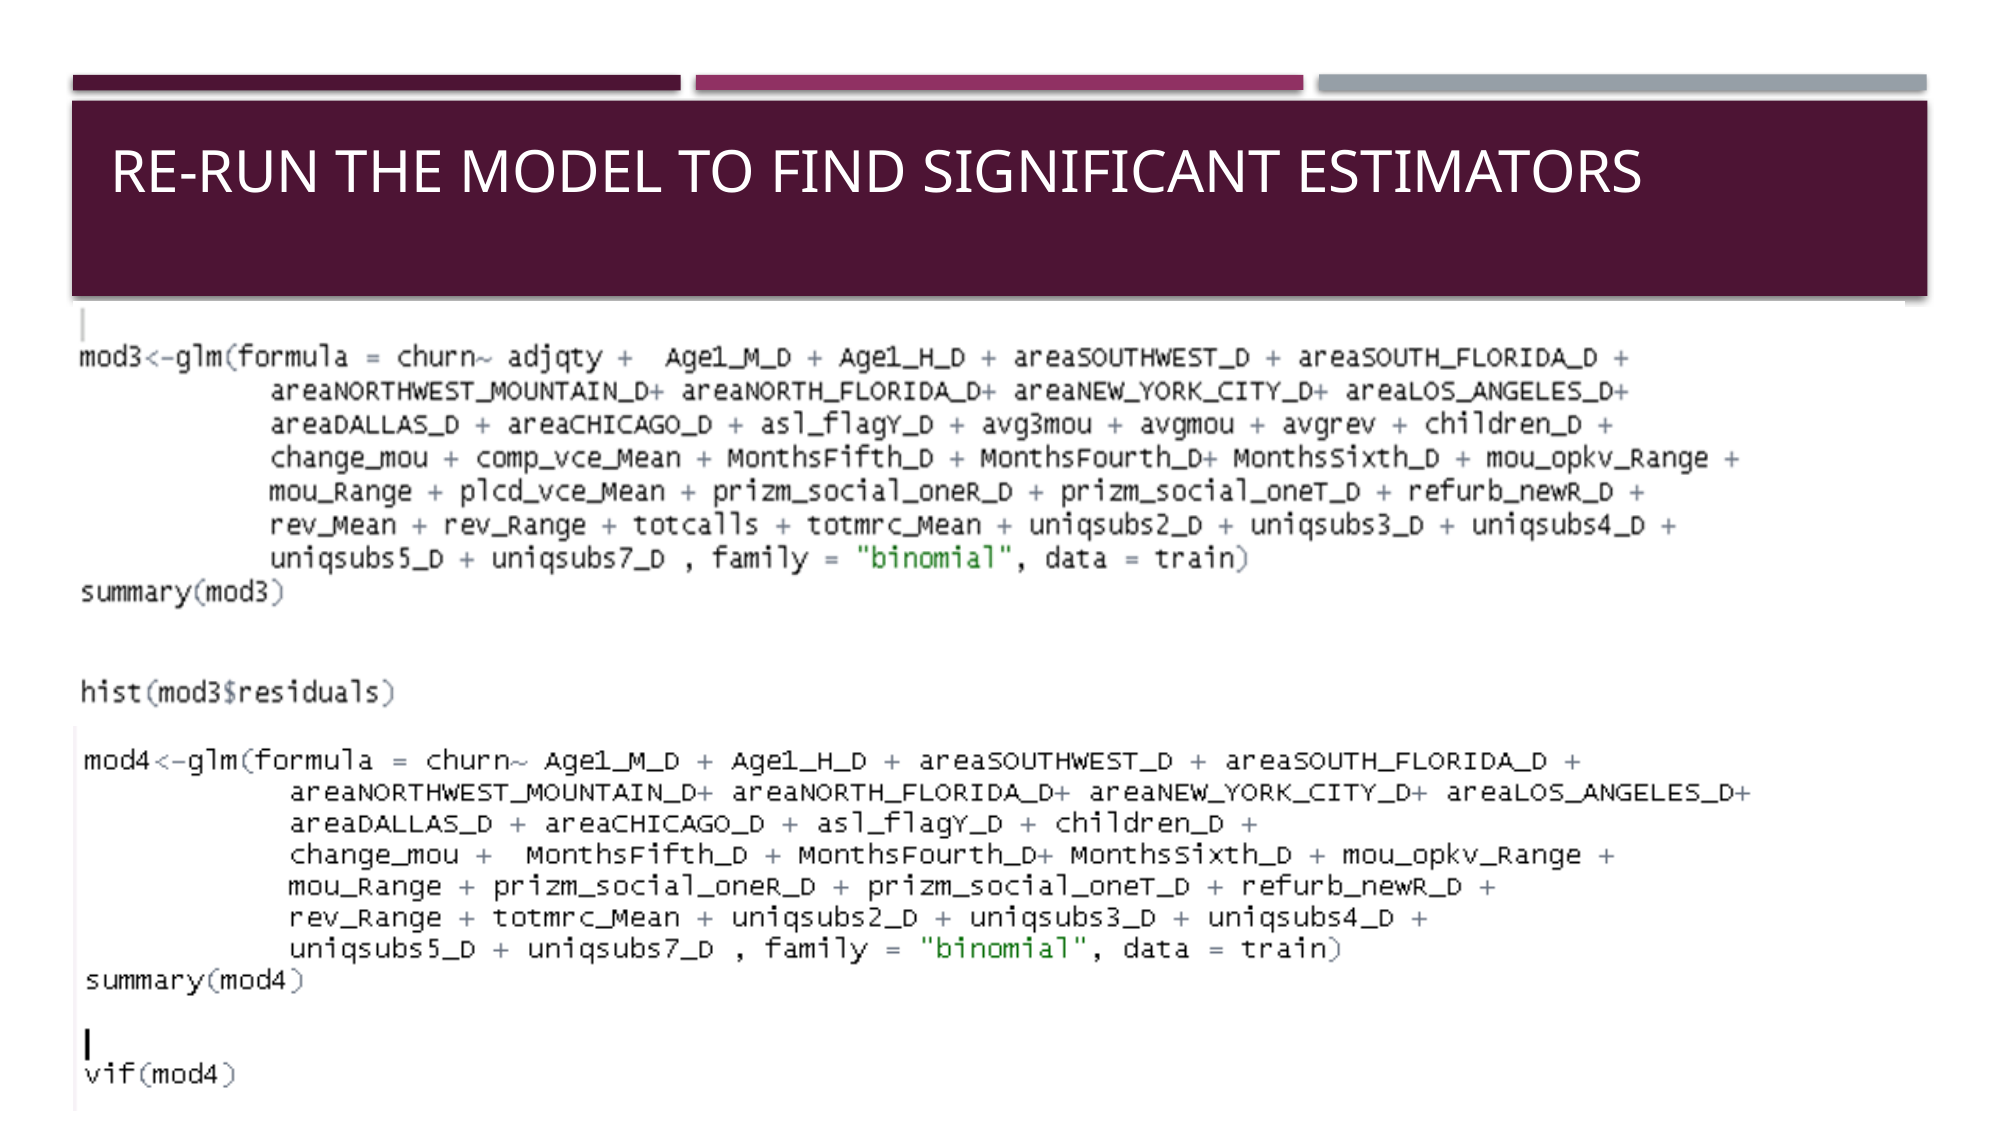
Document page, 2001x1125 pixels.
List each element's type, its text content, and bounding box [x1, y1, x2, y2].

title Re-run the model to find significant estimators [95, 115, 1905, 282]
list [72, 725, 1826, 1112]
picture [72, 300, 1906, 727]
